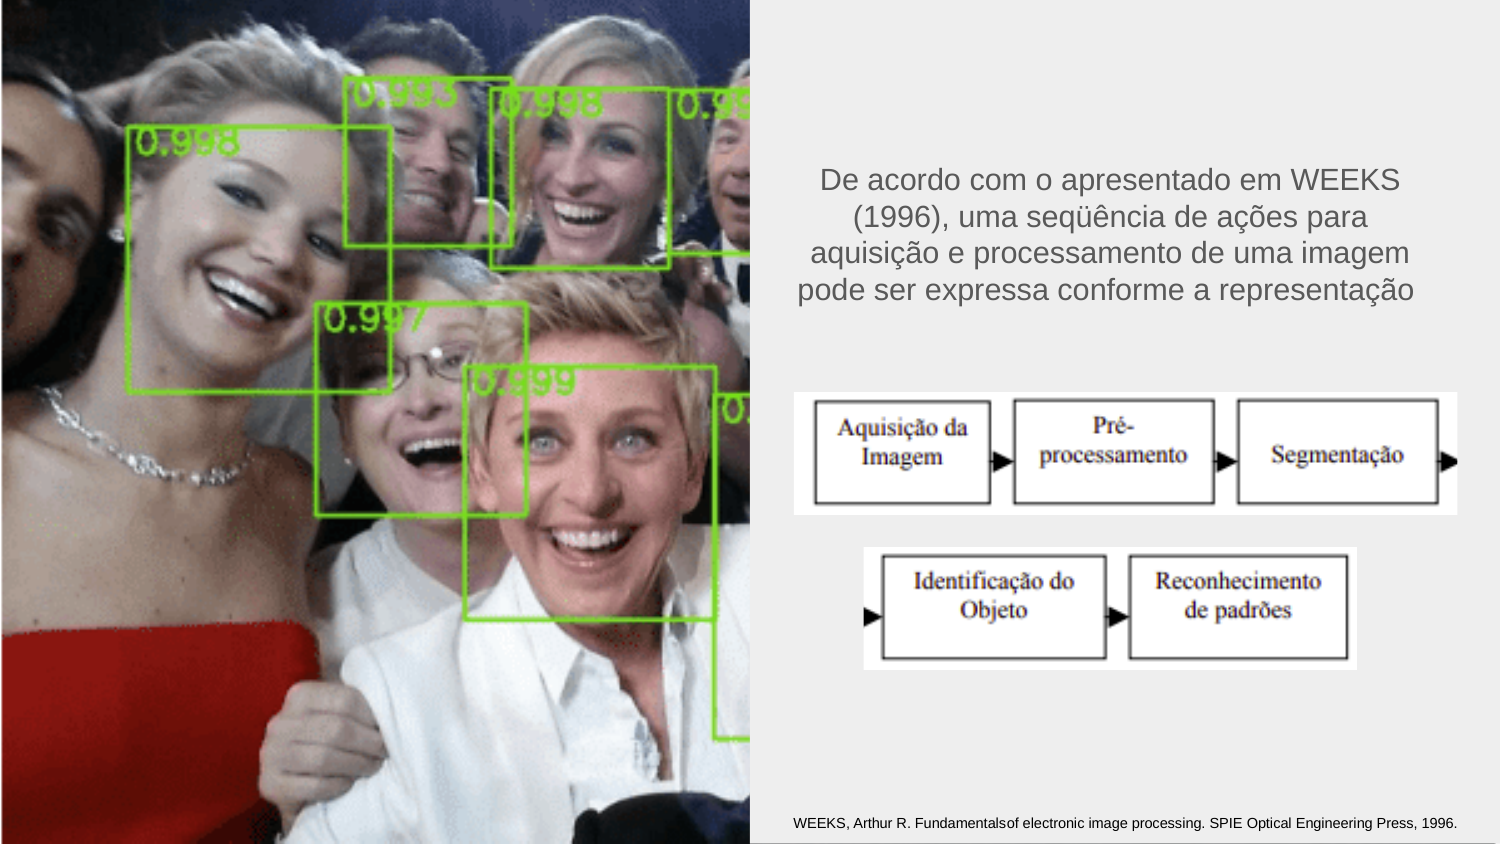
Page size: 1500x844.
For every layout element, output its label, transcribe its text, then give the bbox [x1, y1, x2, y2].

picture [863, 547, 1357, 671]
subtitle De acordo com o apresentado em WEEKS (1996), uma seqüência de ações para aquisição e processamento de uma imagem pode ser expressa conforme a representação [778, 144, 1443, 348]
picture [0, 0, 749, 844]
picture [793, 392, 1458, 516]
text_box WEEKS, Arthur R. Fundamentals of electronic image processing. SPIE Optical Engineering Press, 1996. [721, 805, 1500, 841]
